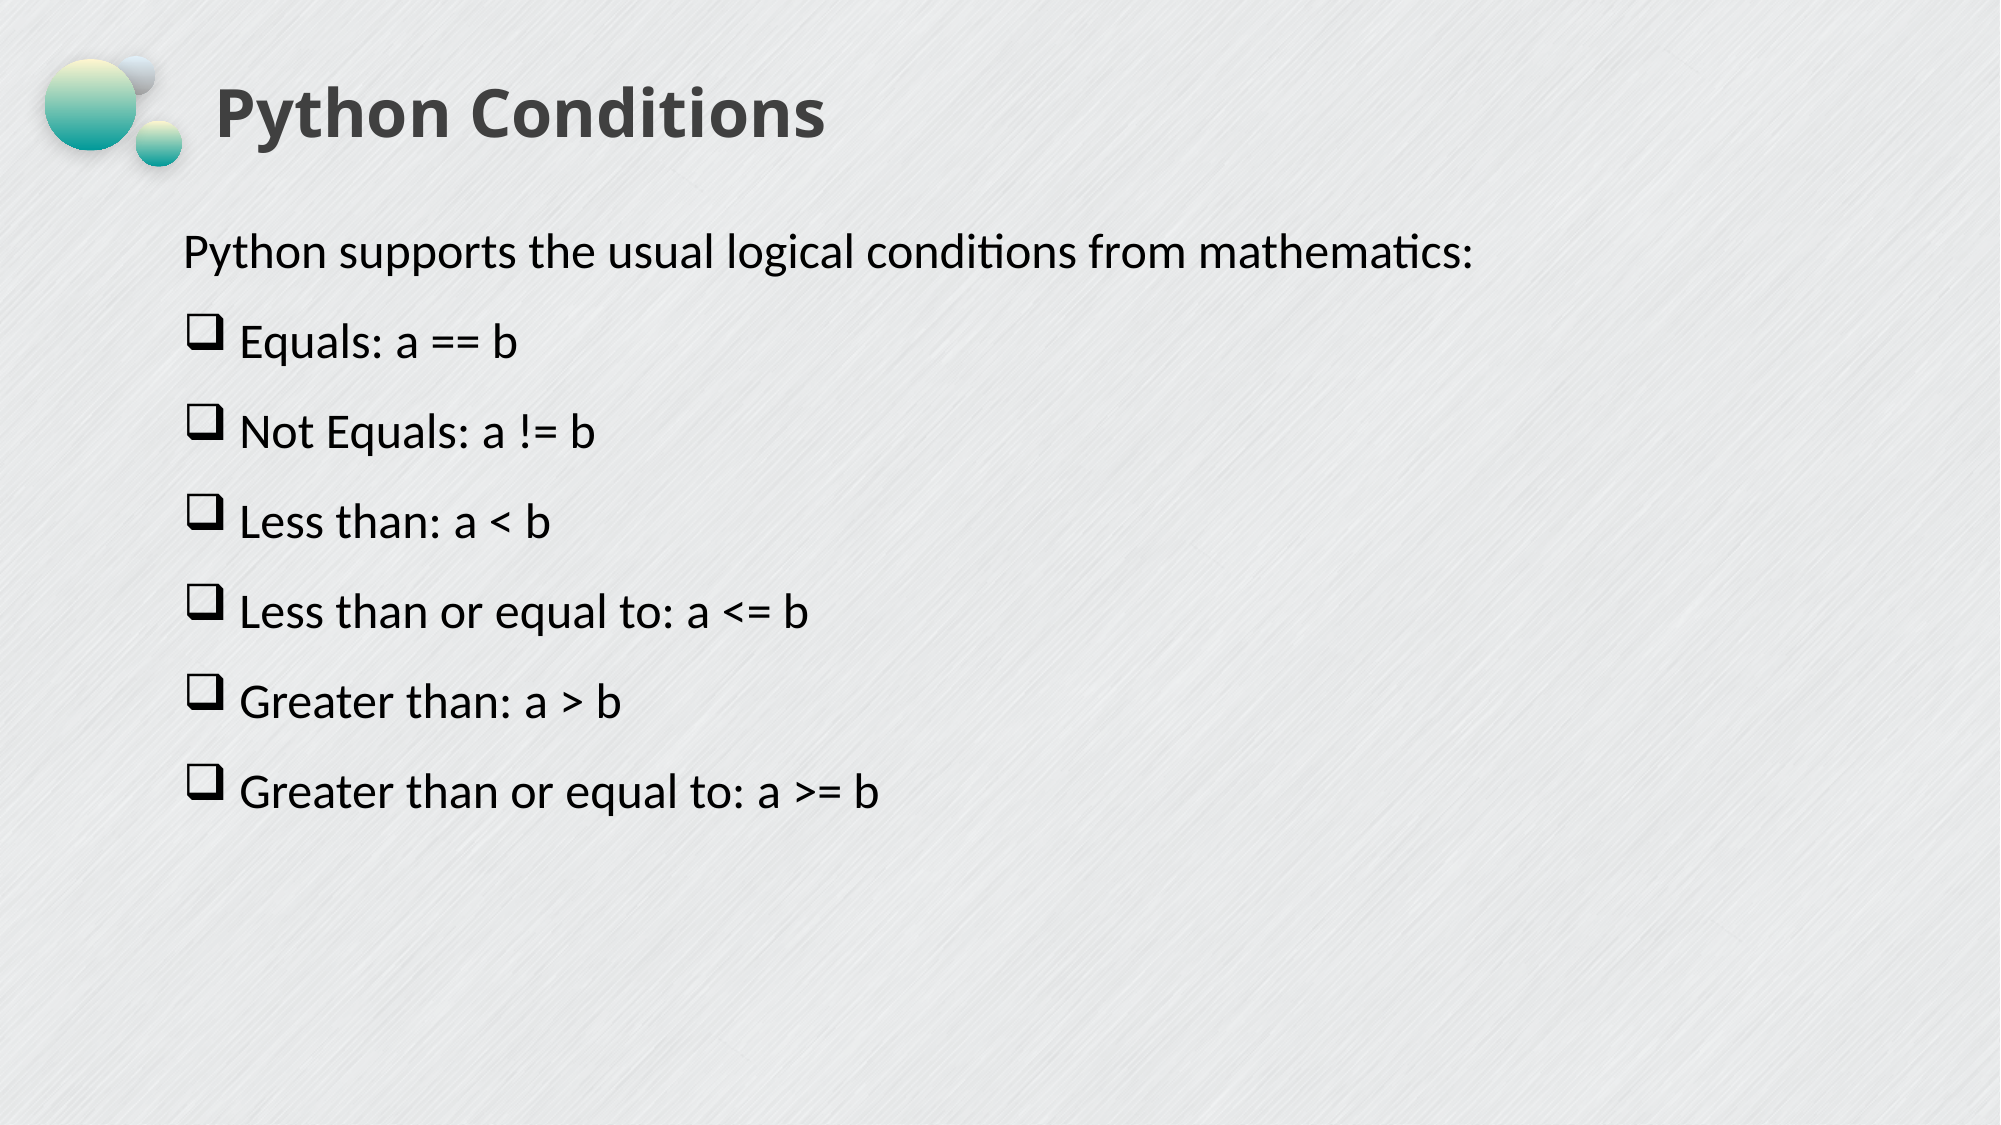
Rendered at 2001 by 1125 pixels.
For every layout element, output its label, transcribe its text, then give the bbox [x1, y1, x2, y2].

title Python Conditions [199, 71, 1058, 160]
text_box Python supports the usual logical conditions from mathematics: Equals: a == b Not Equals: a != b Less than: a < b Less than or equal to: a <= b Greater than: a > b Greater than or equal to: a >= b [178, 184, 1848, 823]
